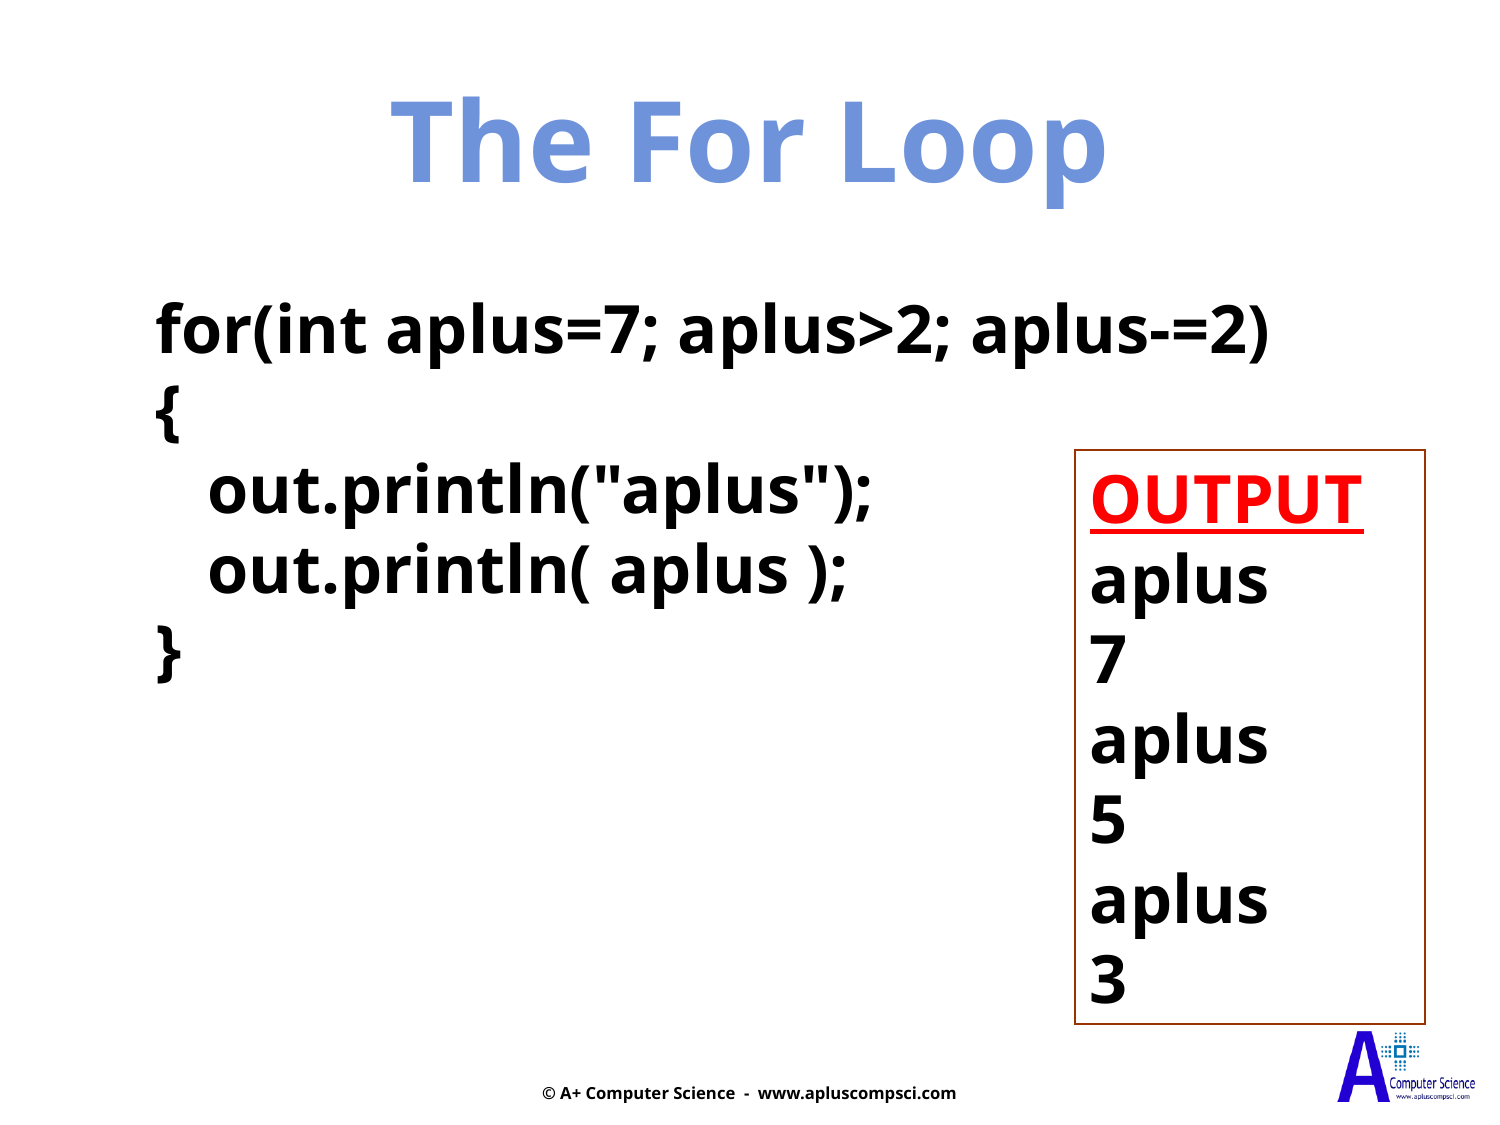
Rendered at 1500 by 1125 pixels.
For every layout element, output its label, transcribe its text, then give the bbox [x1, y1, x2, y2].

text_box for(int aplus=7; aplus>2; aplus-=2) { out.println("aplus"); out.println( aplus ); } [140, 213, 1287, 775]
text_box OUTPUT aplus 7 aplus 5 aplus 3 [1074, 449, 1425, 1025]
footer © A+ Computer Science - www.apluscompsci.com [512, 1024, 988, 1101]
text_box The For Loop [0, 62, 1500, 213]
picture [1337, 1031, 1475, 1102]
